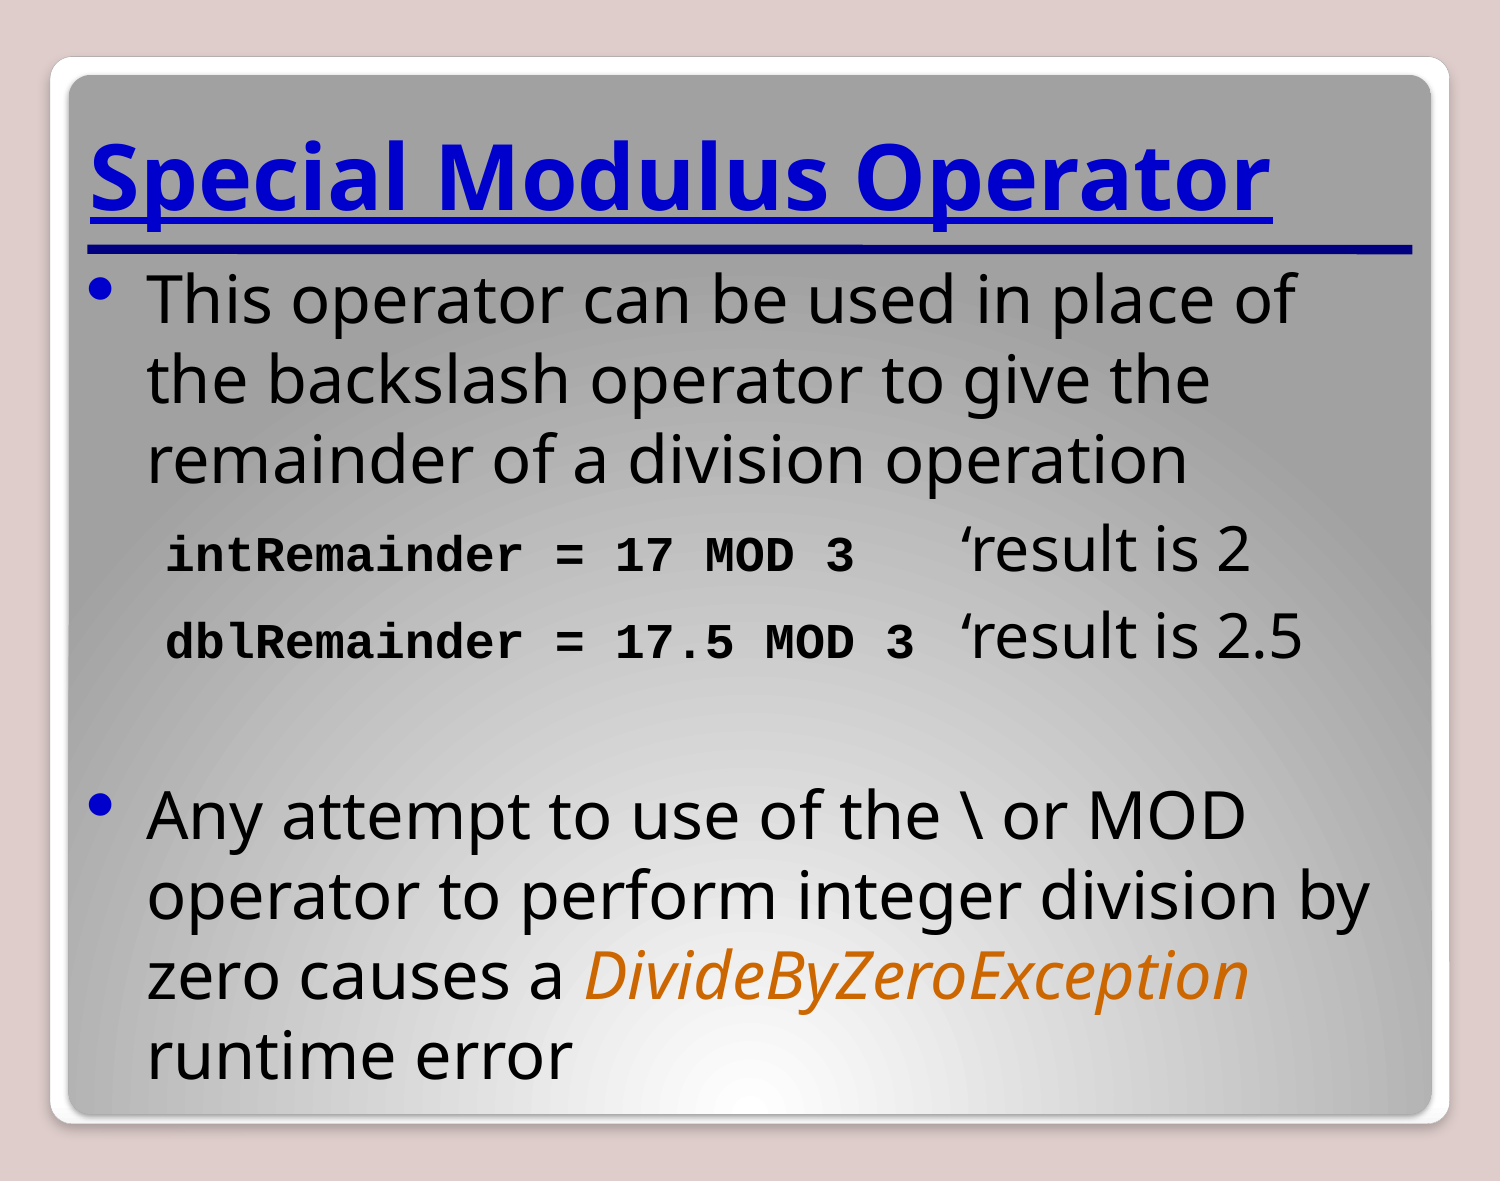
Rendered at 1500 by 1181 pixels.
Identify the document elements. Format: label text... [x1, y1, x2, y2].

text_box This operator can be used in place of the backslash operator to give the remainder of a division operation intRemainder = 17 MOD 3 ‘result is 2 dblRemainder = 17.5 MOD 3 ‘result is 2.5 Any attempt to use of the \ or MOD operator to perform integer division by zero causes a DivideByZeroException runtime error [75, 249, 1425, 1116]
text_box Special Modulus Operator [75, 78, 1425, 237]
